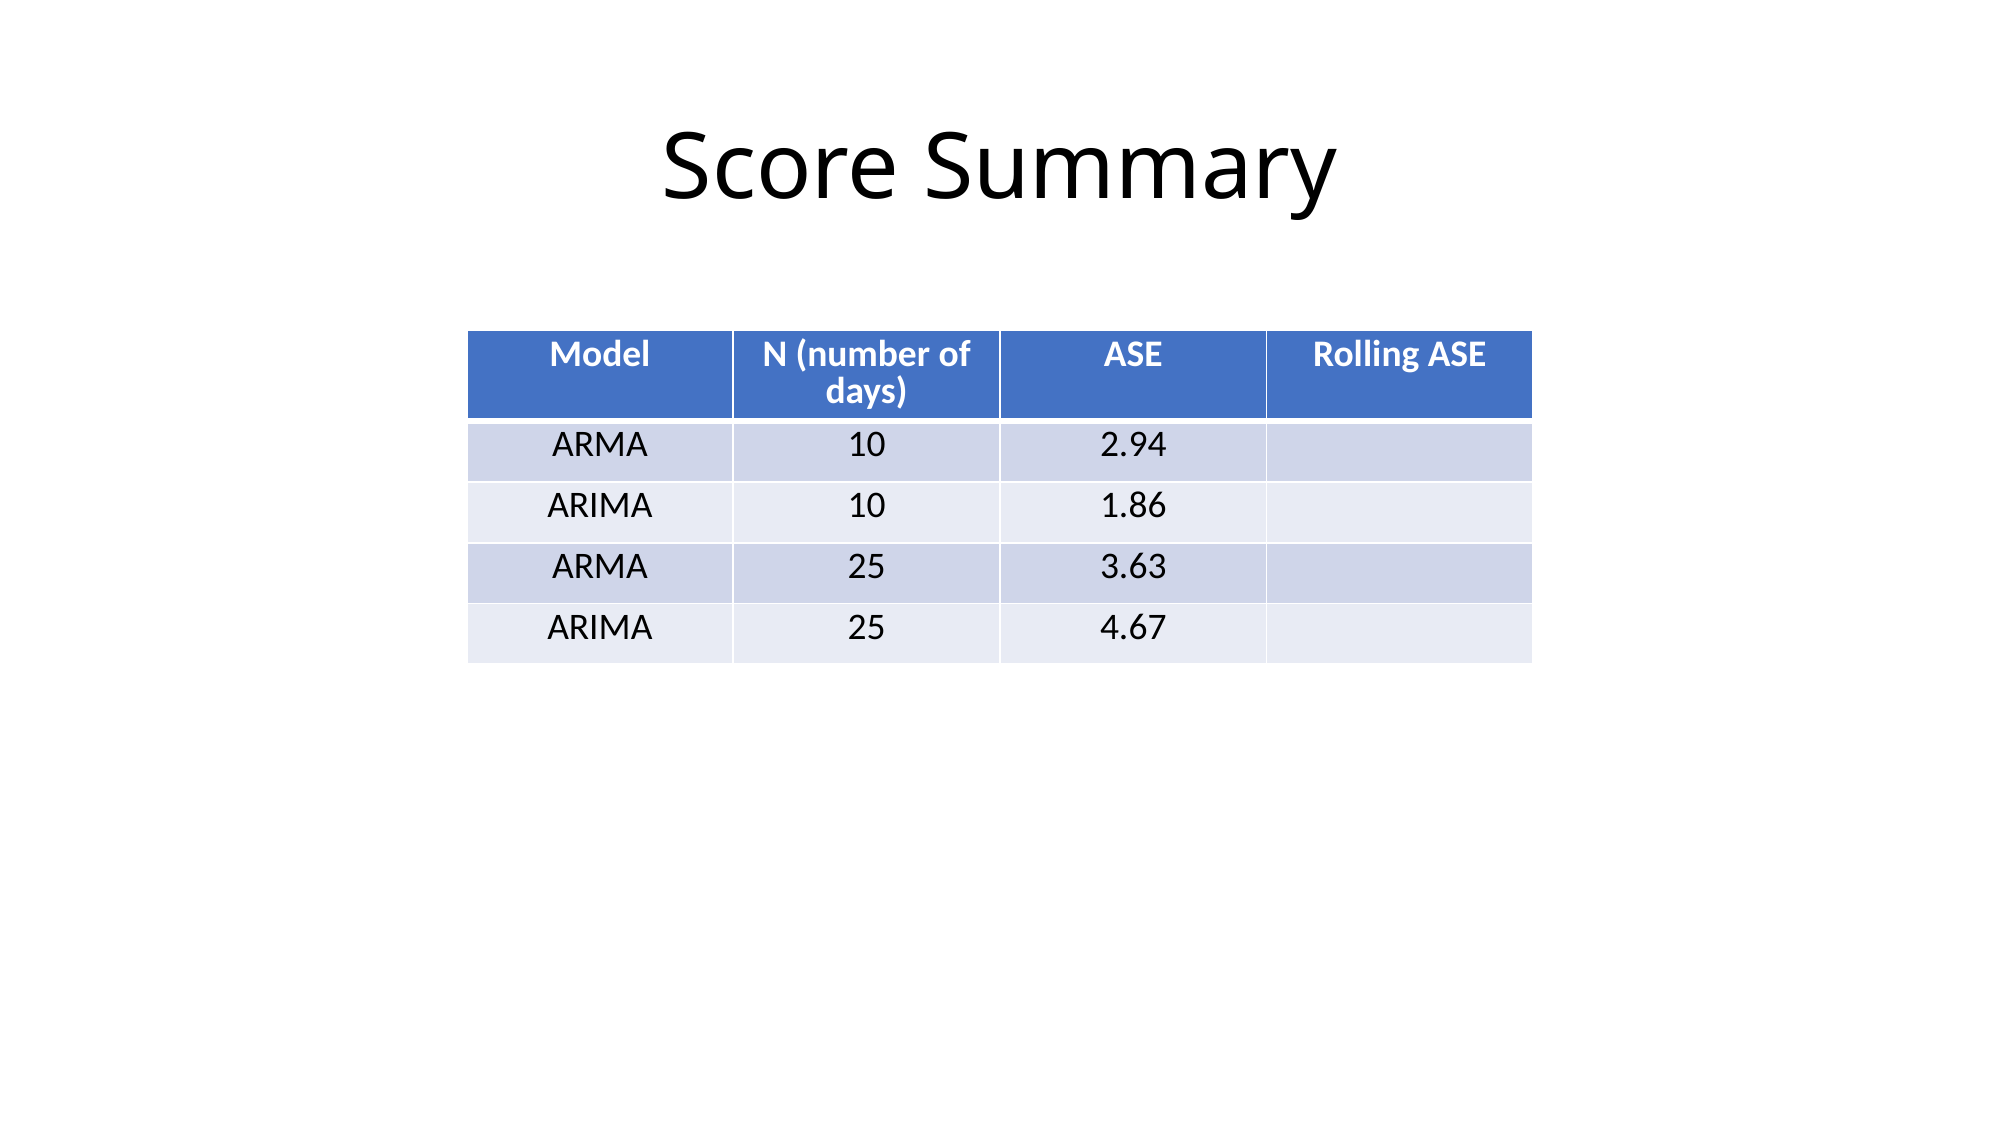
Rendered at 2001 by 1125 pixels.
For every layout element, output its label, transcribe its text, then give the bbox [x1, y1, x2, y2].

table_header Model [468, 331, 732, 418]
table_cell ARIMA [468, 483, 732, 542]
table_cell 1.86 [1001, 483, 1266, 542]
table_cell [1267, 424, 1532, 481]
table_header ASE [1001, 331, 1266, 418]
table_cell ARIMA [468, 604, 732, 663]
table_cell ARMA [468, 544, 732, 603]
table_cell [1267, 483, 1532, 542]
table_cell 25 [734, 604, 999, 663]
table_cell 2.94 [1001, 424, 1266, 481]
table_cell [1267, 604, 1532, 663]
table_header N (number of days) [734, 331, 999, 418]
table_header Rolling ASE [1267, 331, 1532, 418]
table_cell [1267, 544, 1532, 603]
table_cell 4.67 [1001, 604, 1266, 663]
table_cell ARMA [468, 424, 732, 481]
table_cell 10 [734, 424, 999, 481]
table_cell 10 [734, 483, 999, 542]
title Score Summary [137, 59, 1863, 278]
table_cell 25 [734, 544, 999, 603]
table_cell 3.63 [1001, 544, 1266, 603]
